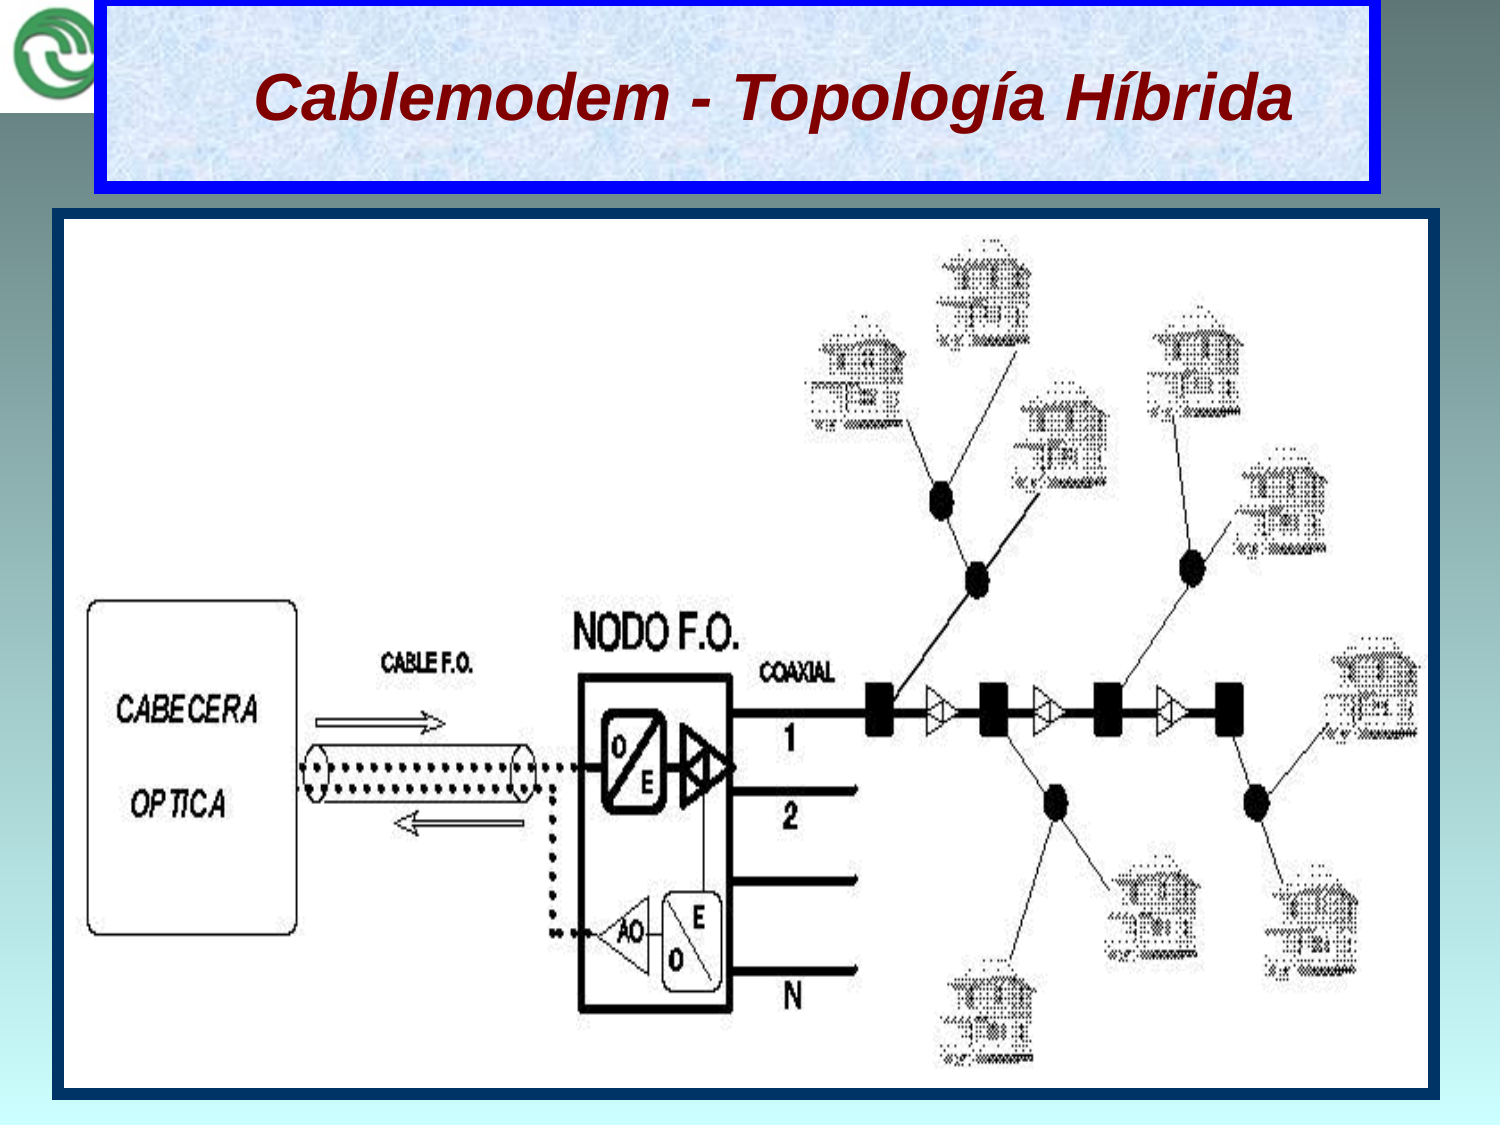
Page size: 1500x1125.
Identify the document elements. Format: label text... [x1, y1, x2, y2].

picture [0, 0, 100, 113]
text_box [64, 219, 1428, 1088]
title Cablemodem - Topología Híbrida [100, 0, 1376, 188]
